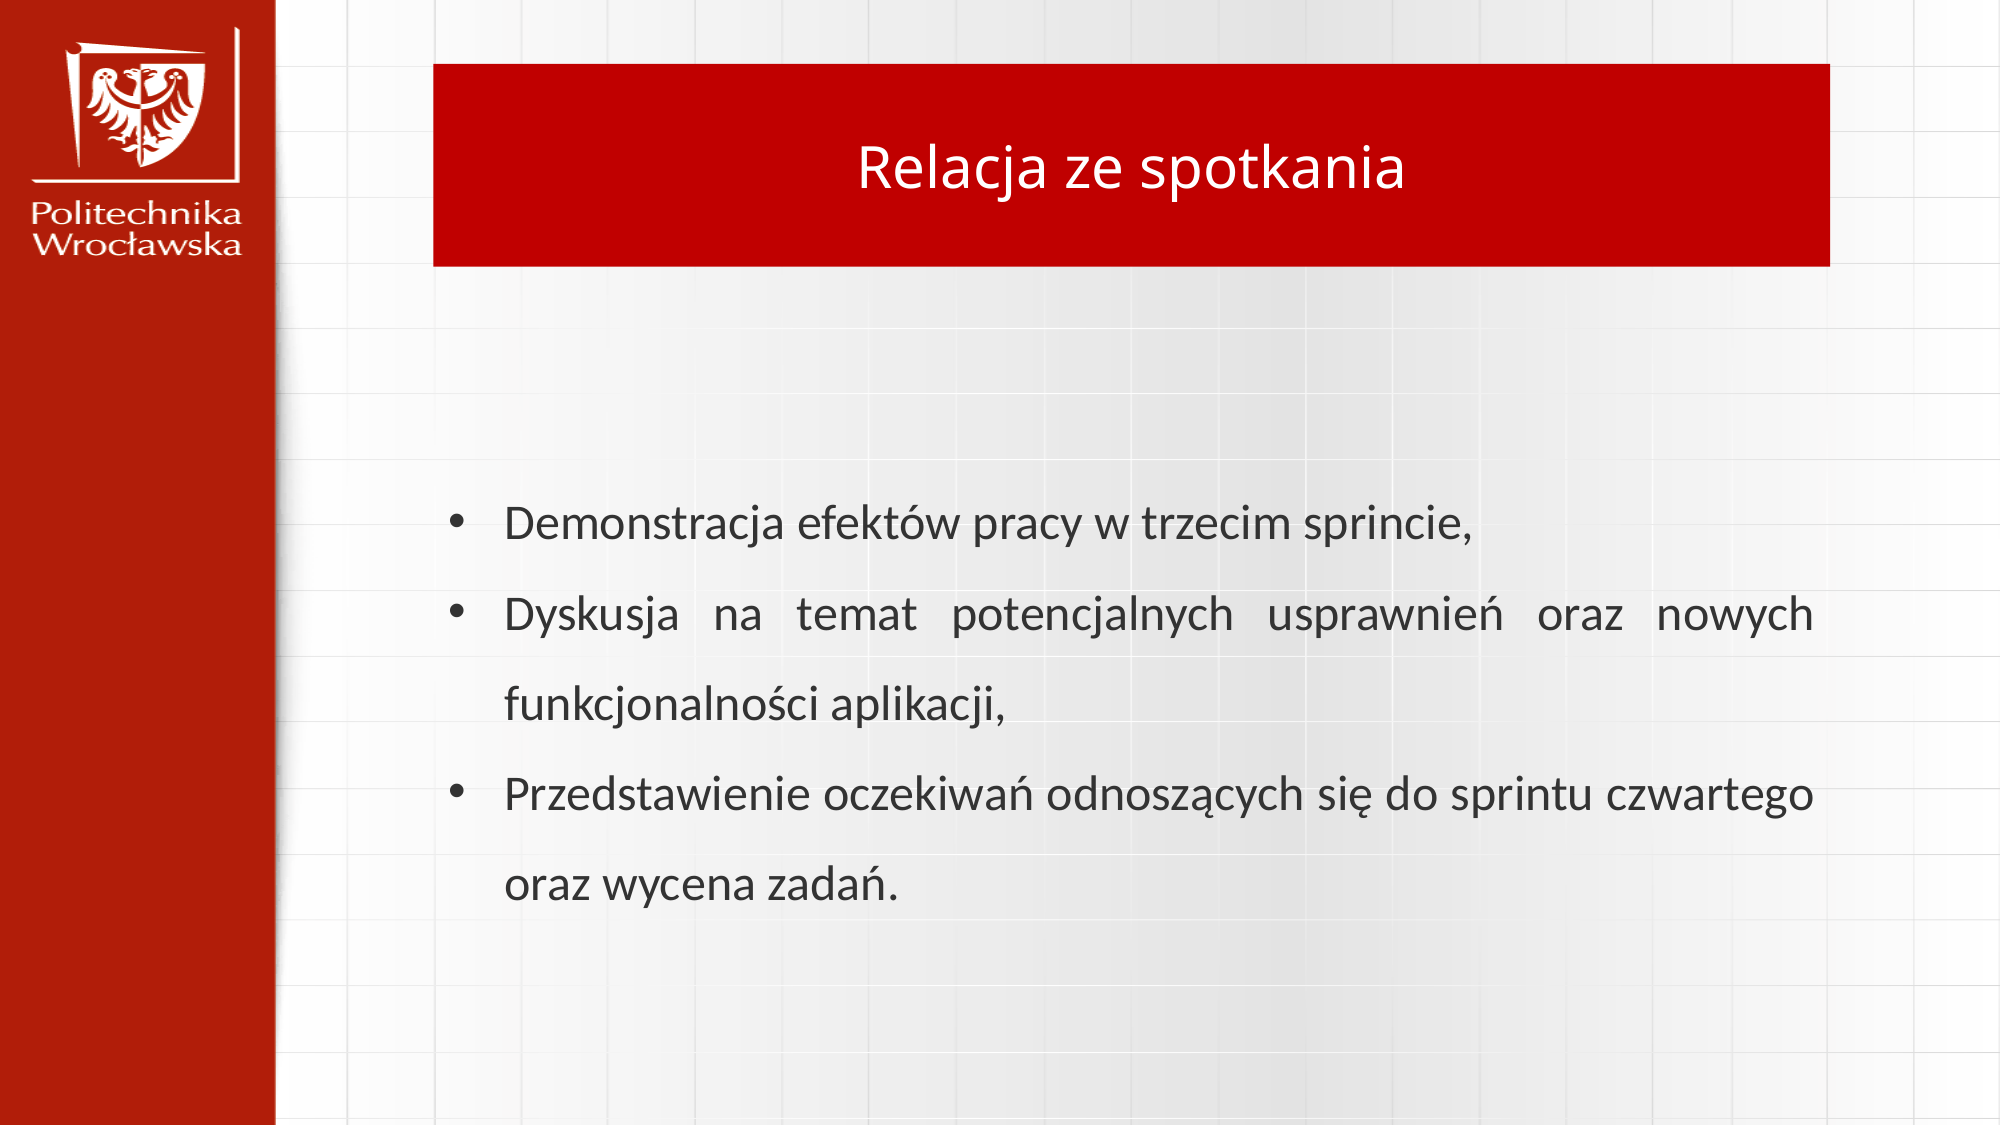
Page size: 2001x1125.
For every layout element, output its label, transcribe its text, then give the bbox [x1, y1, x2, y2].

list Relacja ze spotkania [433, 63, 1831, 267]
text_box Demonstracja efektów pracy w trzecim sprincie, Dyskusja na temat potencjalnych usprawnień oraz nowych funkcjonalności aplikacji, Przedstawienie oczekiwań odnoszących się do sprintu czwartego oraz wycena zadań. [433, 452, 1831, 918]
picture [0, 0, 2000, 1125]
